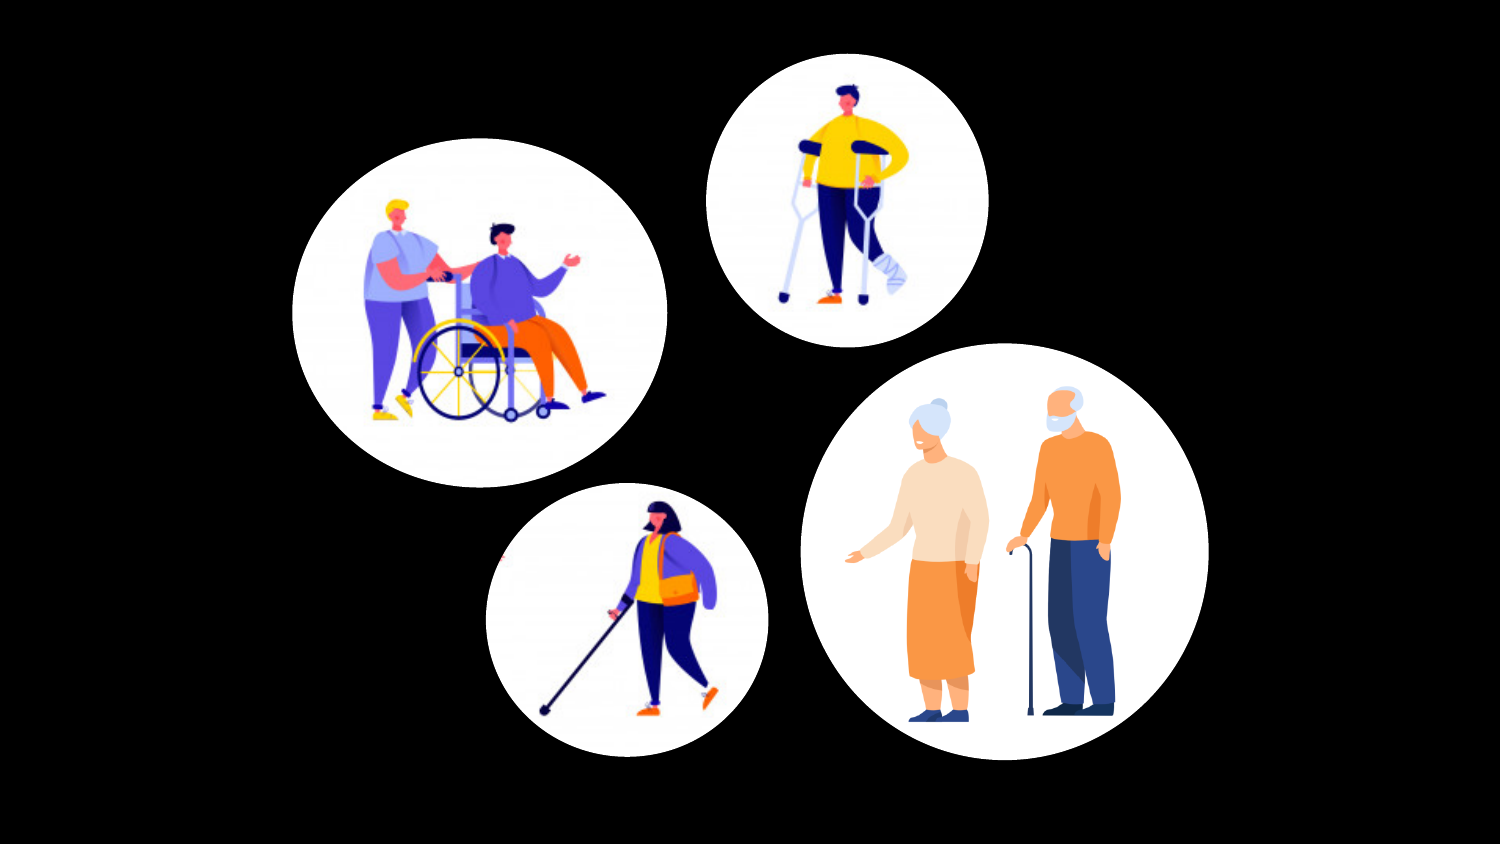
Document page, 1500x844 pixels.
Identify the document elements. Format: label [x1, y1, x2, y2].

picture [291, 138, 769, 757]
picture [705, 53, 1209, 761]
